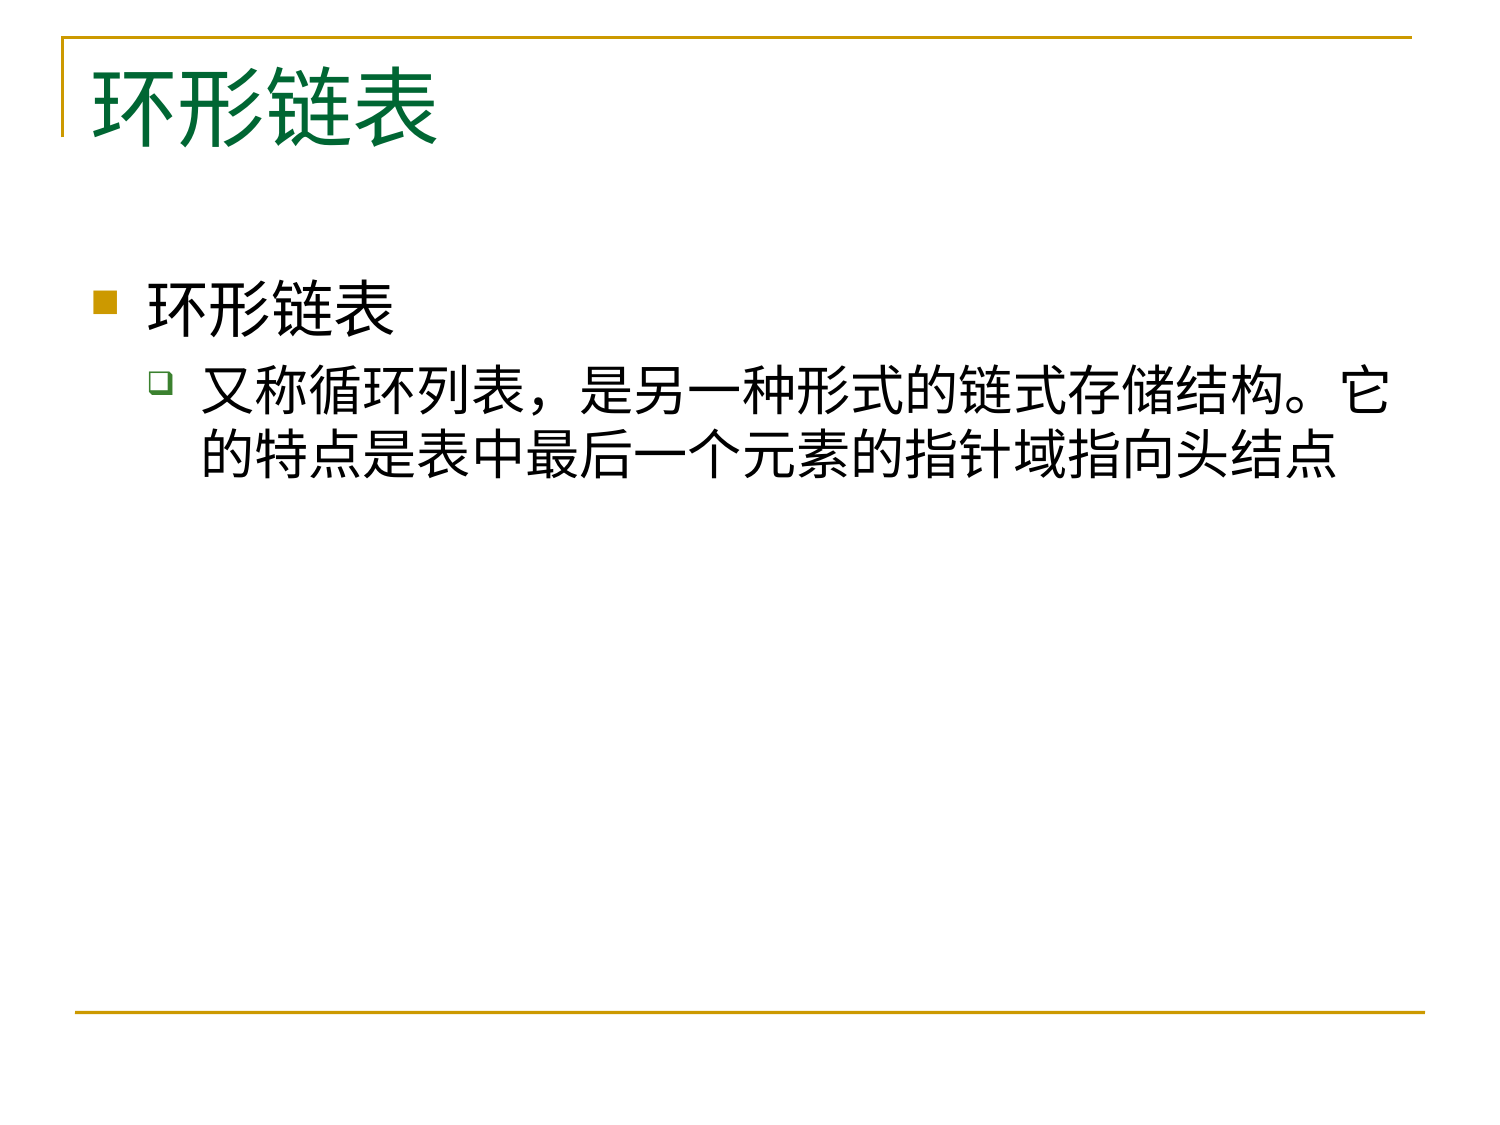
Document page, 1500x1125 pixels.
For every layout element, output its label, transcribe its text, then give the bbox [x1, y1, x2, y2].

title 环形链表 [75, 45, 1425, 233]
list 环形链表 又称循环列表，是另一种形式的链式存储结构。它的特点是表中最后一个元素的指针域指向头结点 [75, 262, 1425, 1006]
